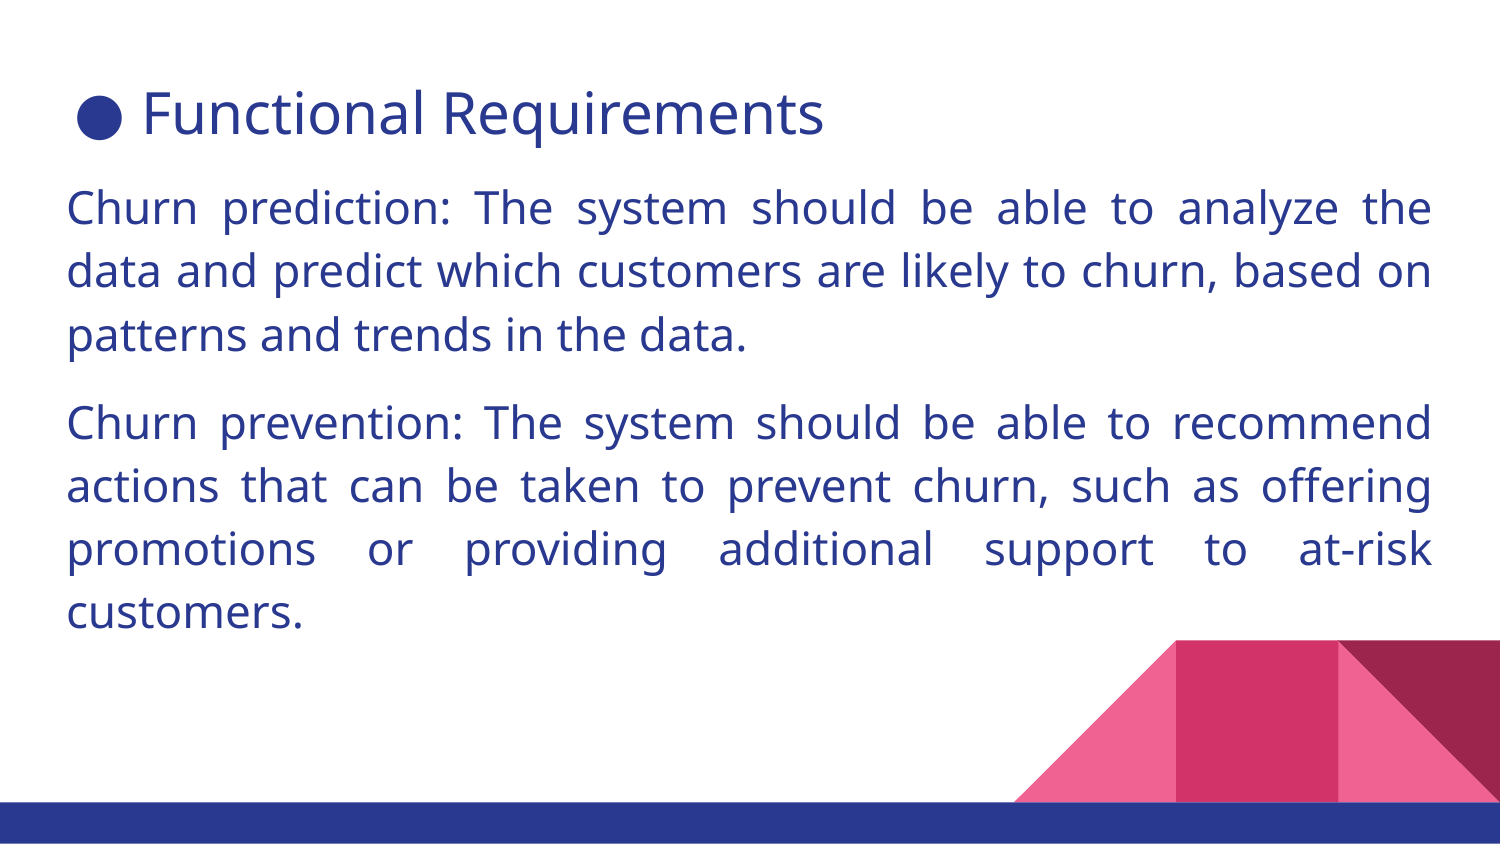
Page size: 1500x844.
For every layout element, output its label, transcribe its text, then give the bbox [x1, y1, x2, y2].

list Functional Requirements Churn prediction: The system should be able to analyze the data and predict which customers are likely to churn, based on patterns and trends in the data. Churn prevention: The system should be able to recommend actions that can be taken to prevent churn, such as offering promotions or providing additional support to at-risk customers. [51, 61, 1449, 750]
